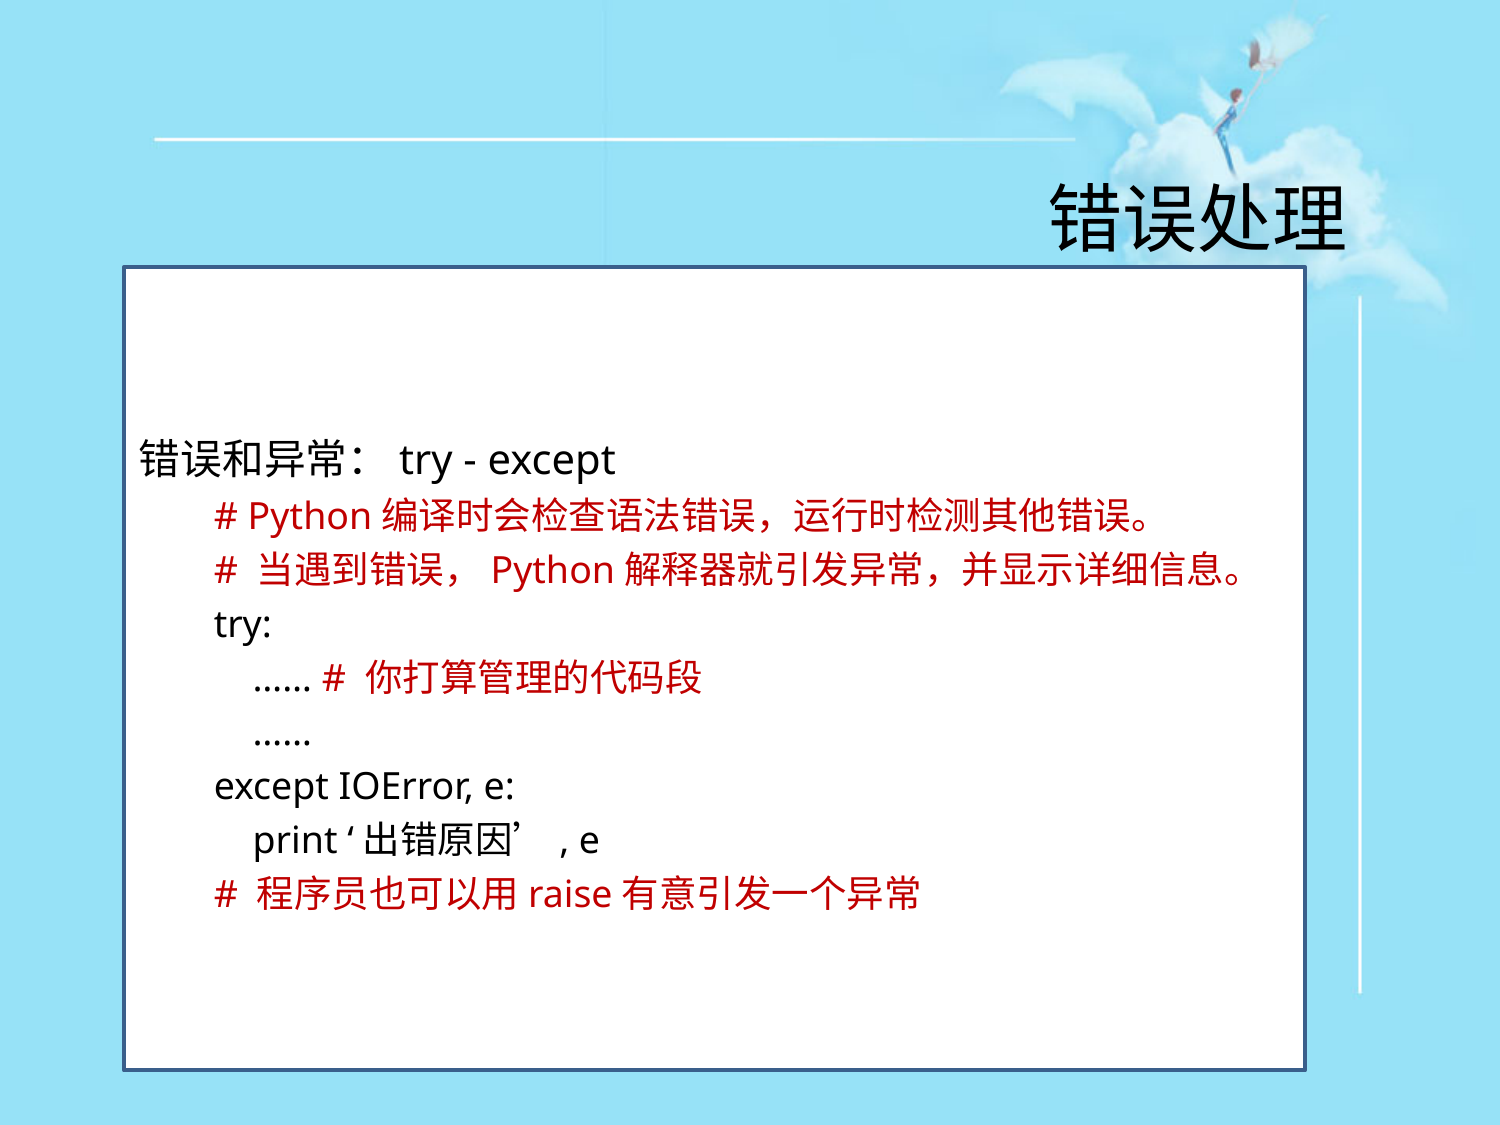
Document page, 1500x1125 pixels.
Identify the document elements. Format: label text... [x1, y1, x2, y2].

text_box 错误处理 [1032, 163, 1363, 269]
text_box 错误和异常：try - except # Python编译时会检查语法错误，运行时检测其他错误。 # 当遇到错误，Python解释器就引发异常，并显示详细信息。 try: …… # 你打算管理的代码段 …… except IOError, e: print ‘出错原因’, e # 程序员也可以用raise有意引发一个异常 [122, 265, 1307, 1072]
picture [0, 0, 1500, 1125]
